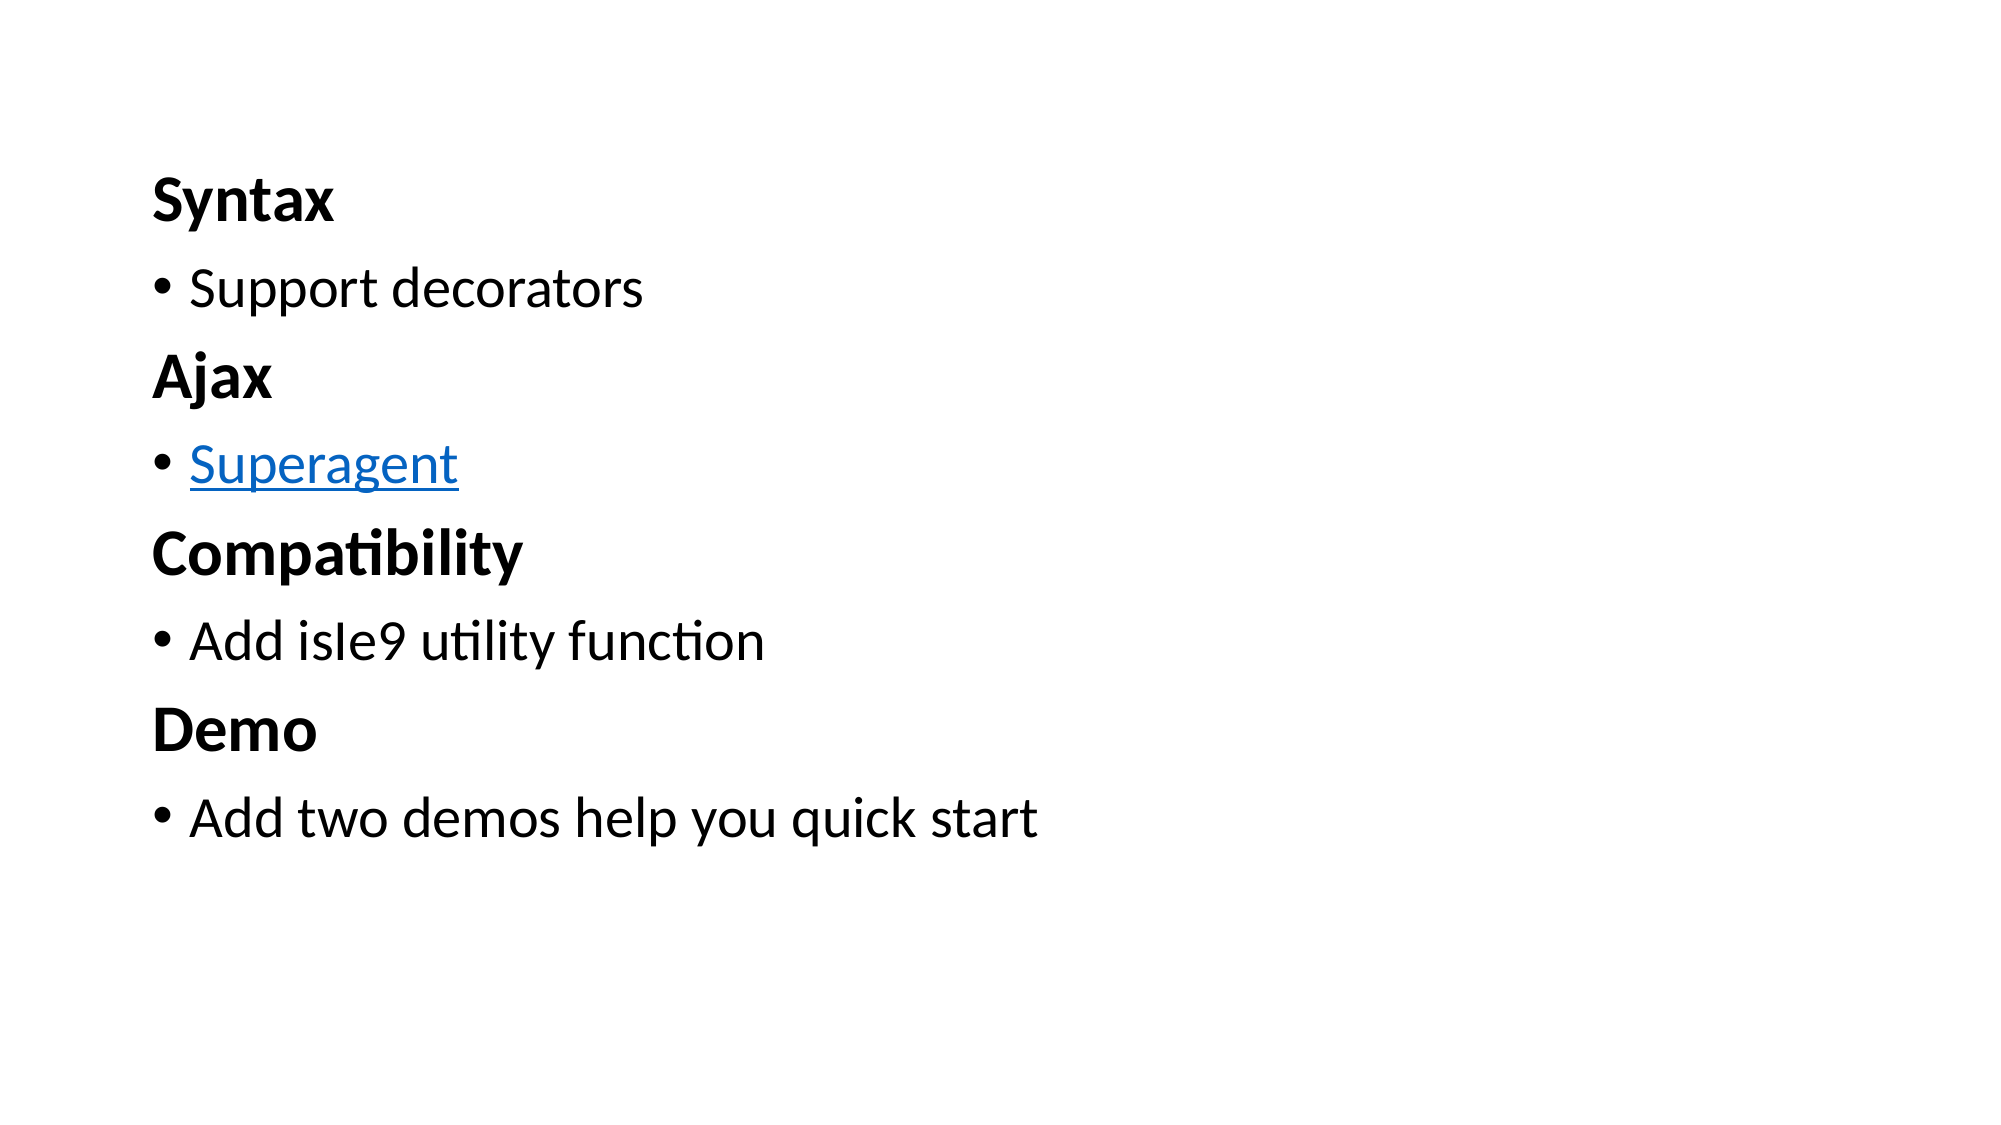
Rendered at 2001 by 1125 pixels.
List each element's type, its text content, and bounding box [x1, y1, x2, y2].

list Syntax Support decorators Ajax Superagent Compatibility Add isIe9 utility function Demo Add two demos help you quick start [137, 156, 1863, 1014]
